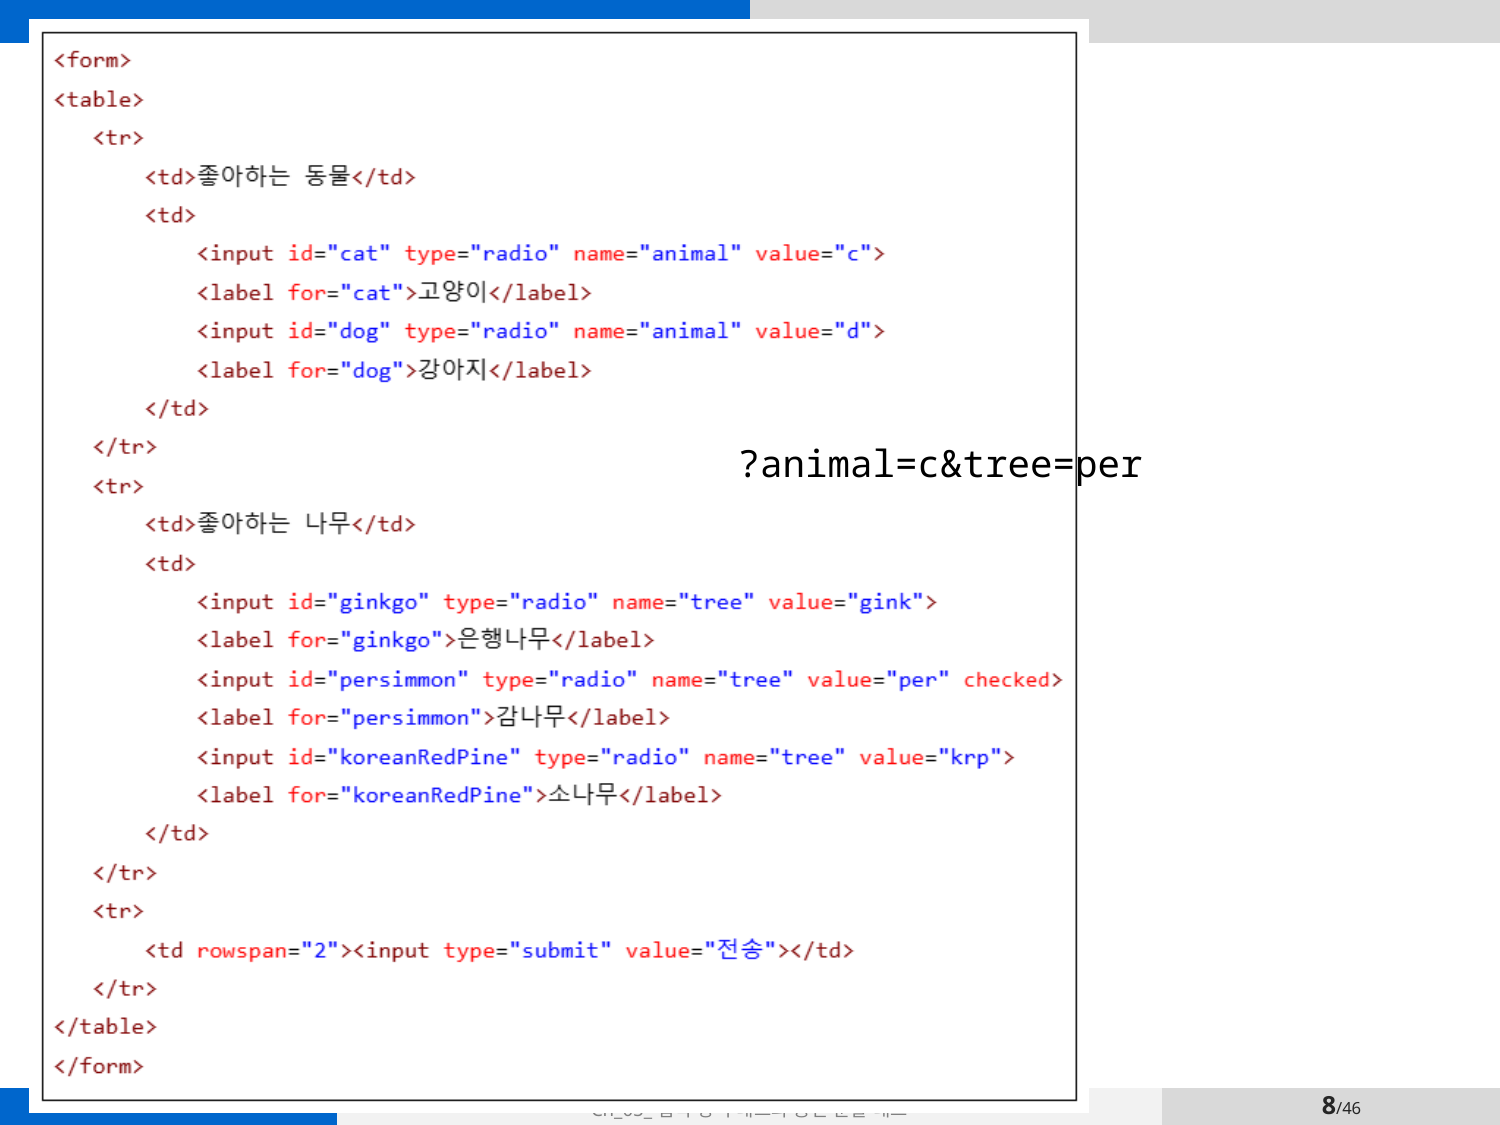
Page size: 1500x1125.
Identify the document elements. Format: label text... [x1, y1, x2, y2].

picture [29, 18, 1089, 1114]
text_box ?animal=c&tree=per [1093, 432, 1158, 493]
